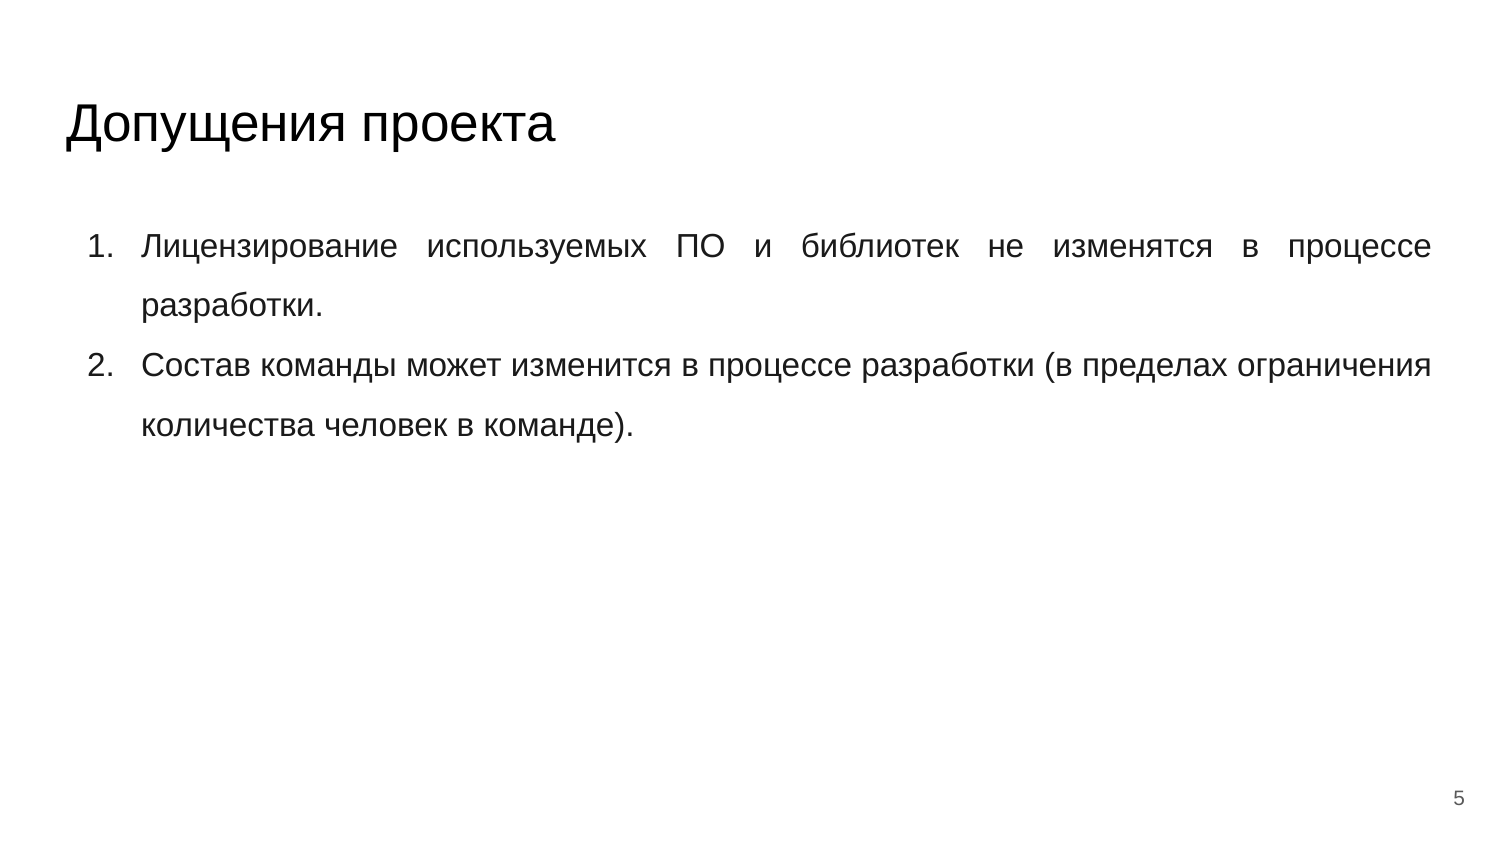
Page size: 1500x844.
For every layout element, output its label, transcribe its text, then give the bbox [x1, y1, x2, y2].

slide_number 5 [1389, 764, 1480, 830]
list Лицензирование используемых ПО и библиотек не изменятся в процессе разработки. Состав команды может изменится в процессе разработки (в пределах ограничения количества человек в команде). [51, 189, 1449, 750]
title Допущения проекта [51, 72, 1449, 167]
